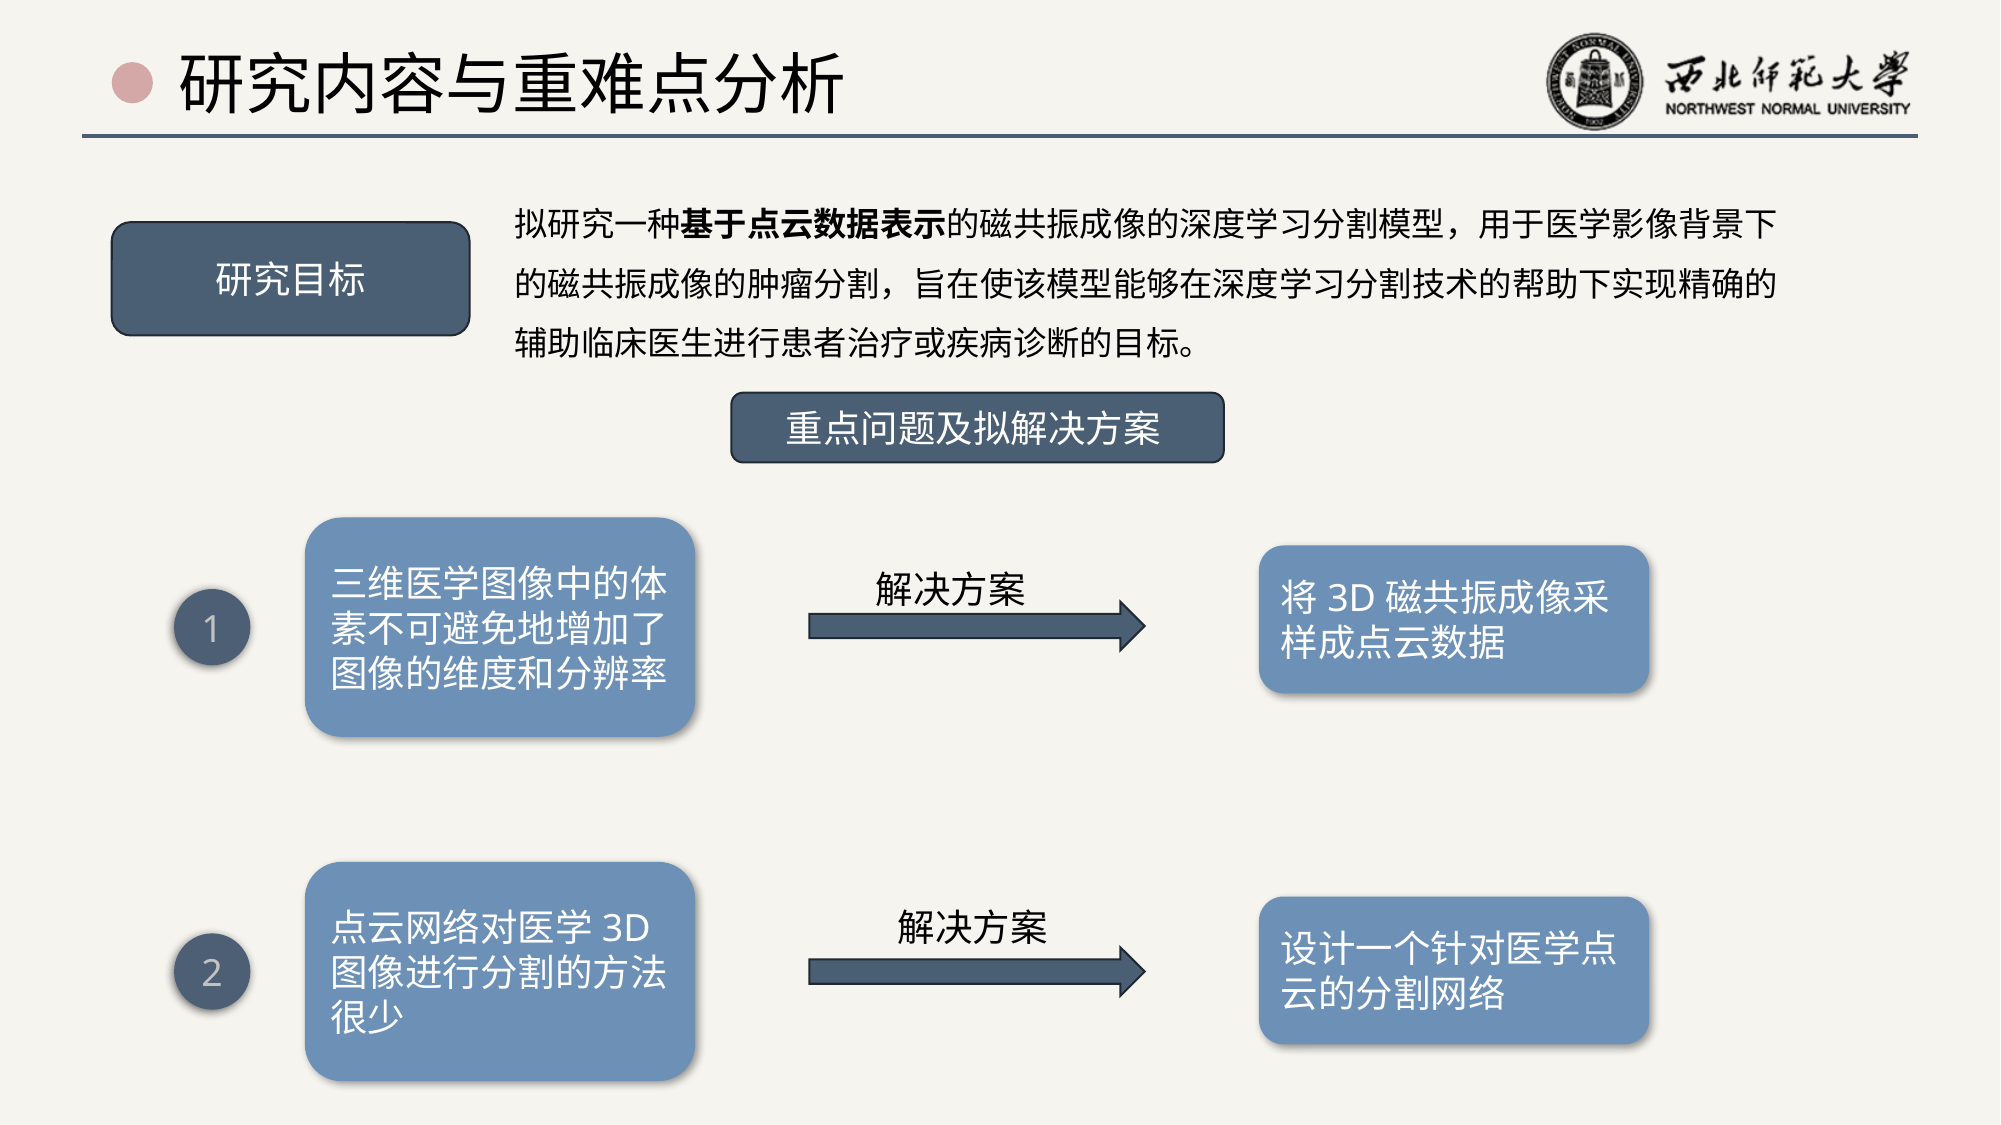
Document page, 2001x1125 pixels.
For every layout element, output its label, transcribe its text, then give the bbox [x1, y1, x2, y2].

picture [1523, 17, 1937, 148]
text_box 拟研究一种基于点云数据表示的磁共振成像的深度学习分割模型，用于医学影像背景下的磁共振成像的肿瘤分割，旨在使该模型能够在深度学习分割技术的帮助下实现精确的辅助临床医生进行患者治疗或疾病诊断的目标。 [499, 175, 1798, 370]
text_box [808, 599, 1147, 653]
text_box 三维医学图像中的体素不可避免地增加了图像的维度和分辨率 [303, 516, 697, 738]
text_box 点云网络对医学3D图像进行分割的方法很少 [303, 860, 697, 1083]
text_box 1 [174, 589, 251, 666]
text_box 设计一个针对医学点云的分割网络 [1257, 895, 1651, 1046]
text_box 2 [174, 933, 251, 1010]
text_box [808, 944, 1147, 999]
text_box 研究目标 [110, 221, 471, 337]
text_box [110, 61, 154, 105]
text_box 将3D磁共振成像采样成点云数据 [1257, 544, 1651, 695]
text_box 解决方案 [883, 896, 1071, 957]
text_box 解决方案 [860, 558, 1049, 619]
text_box 重点问题及拟解决方案 [730, 391, 1225, 464]
text_box 研究内容与重难点分析 [164, 34, 866, 130]
